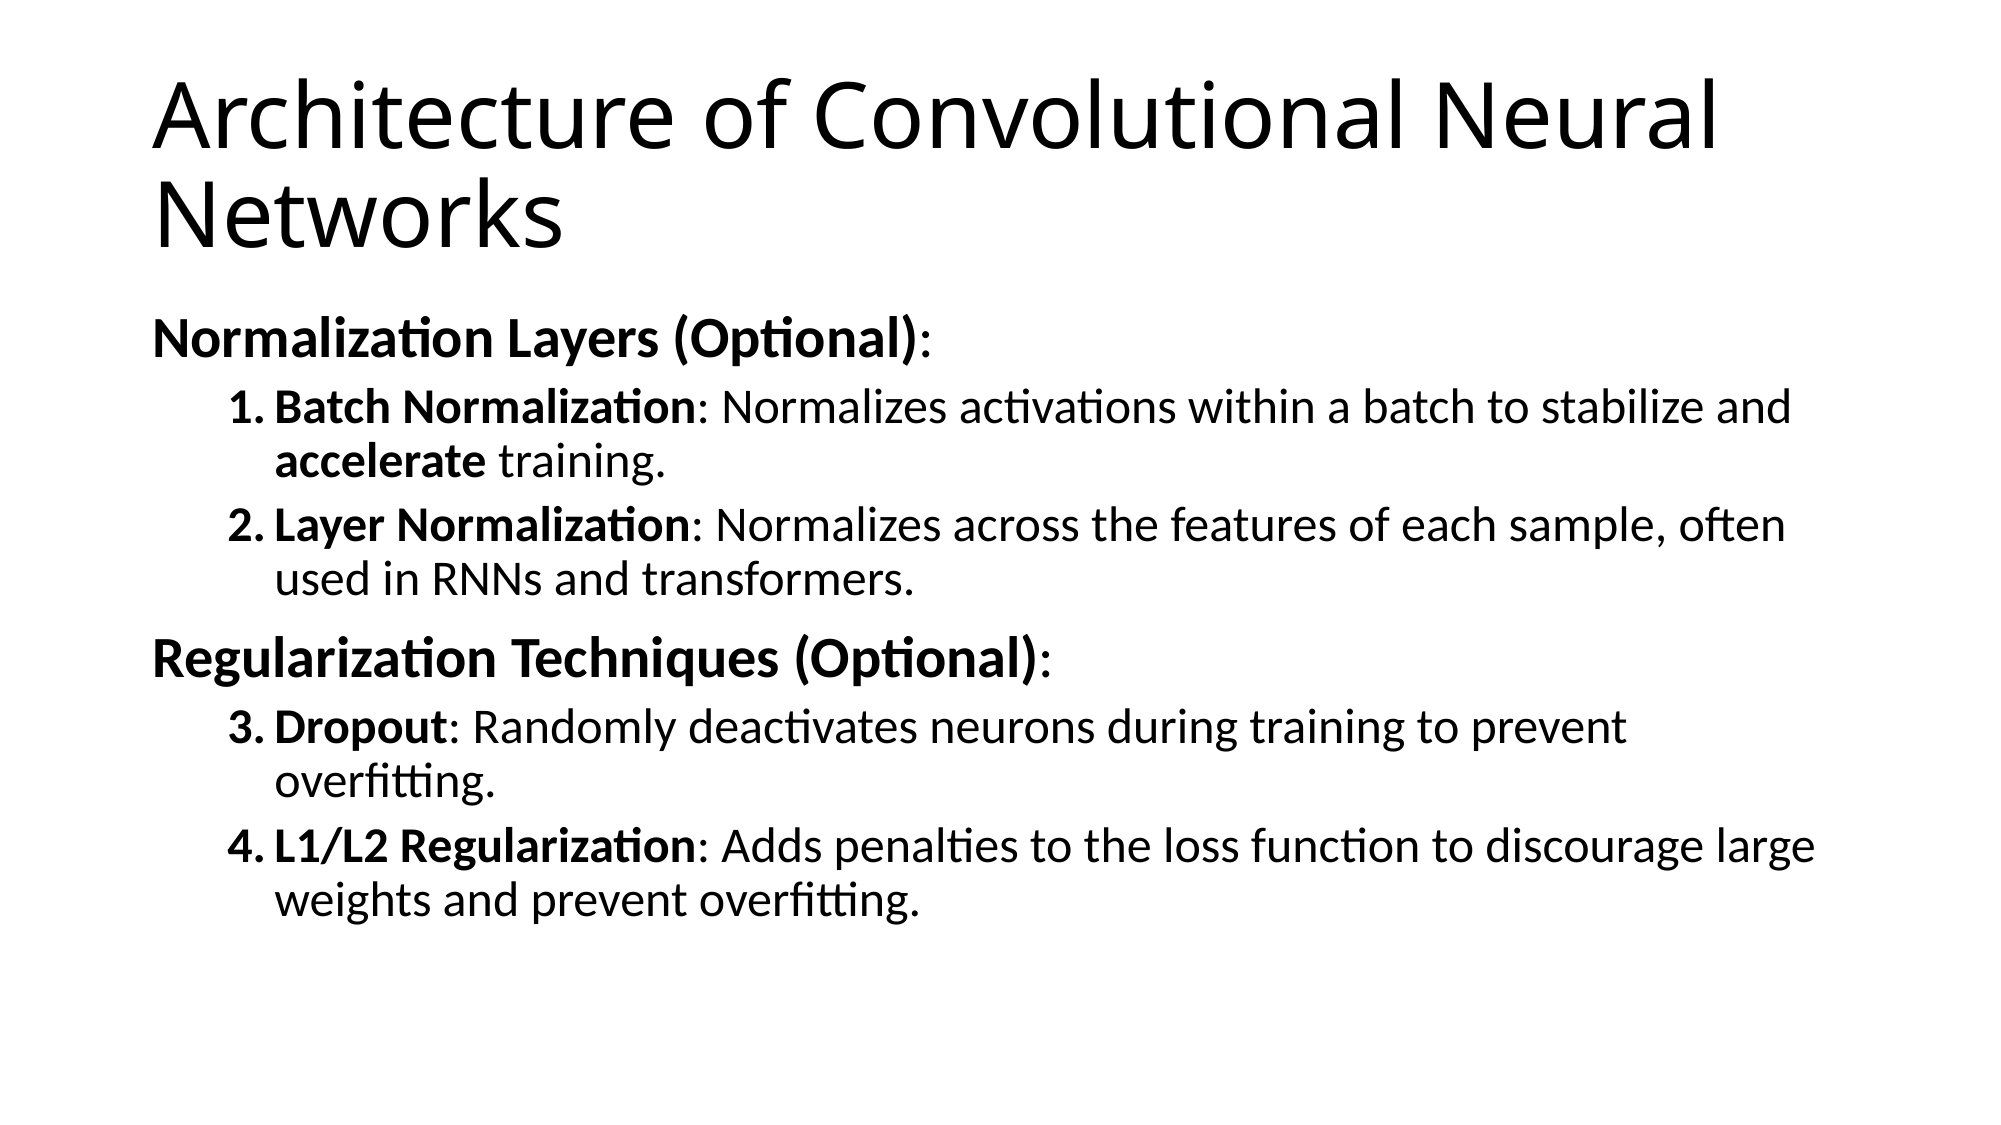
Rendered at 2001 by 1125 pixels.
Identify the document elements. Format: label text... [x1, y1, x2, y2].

title Architecture of Convolutional Neural Networks [137, 59, 1863, 278]
list Normalization Layers (Optional): Batch Normalization: Normalizes activations within a batch to stabilize and accelerate training. Layer Normalization: Normalizes across the features of each sample, often used in RNNs and transformers. Regularization Techniques (Optional): Dropout: Randomly deactivates neurons during training to prevent overfitting. L1/L2 Regularization: Adds penalties to the loss function to discourage large weights and prevent overfitting. [137, 299, 1863, 1014]
